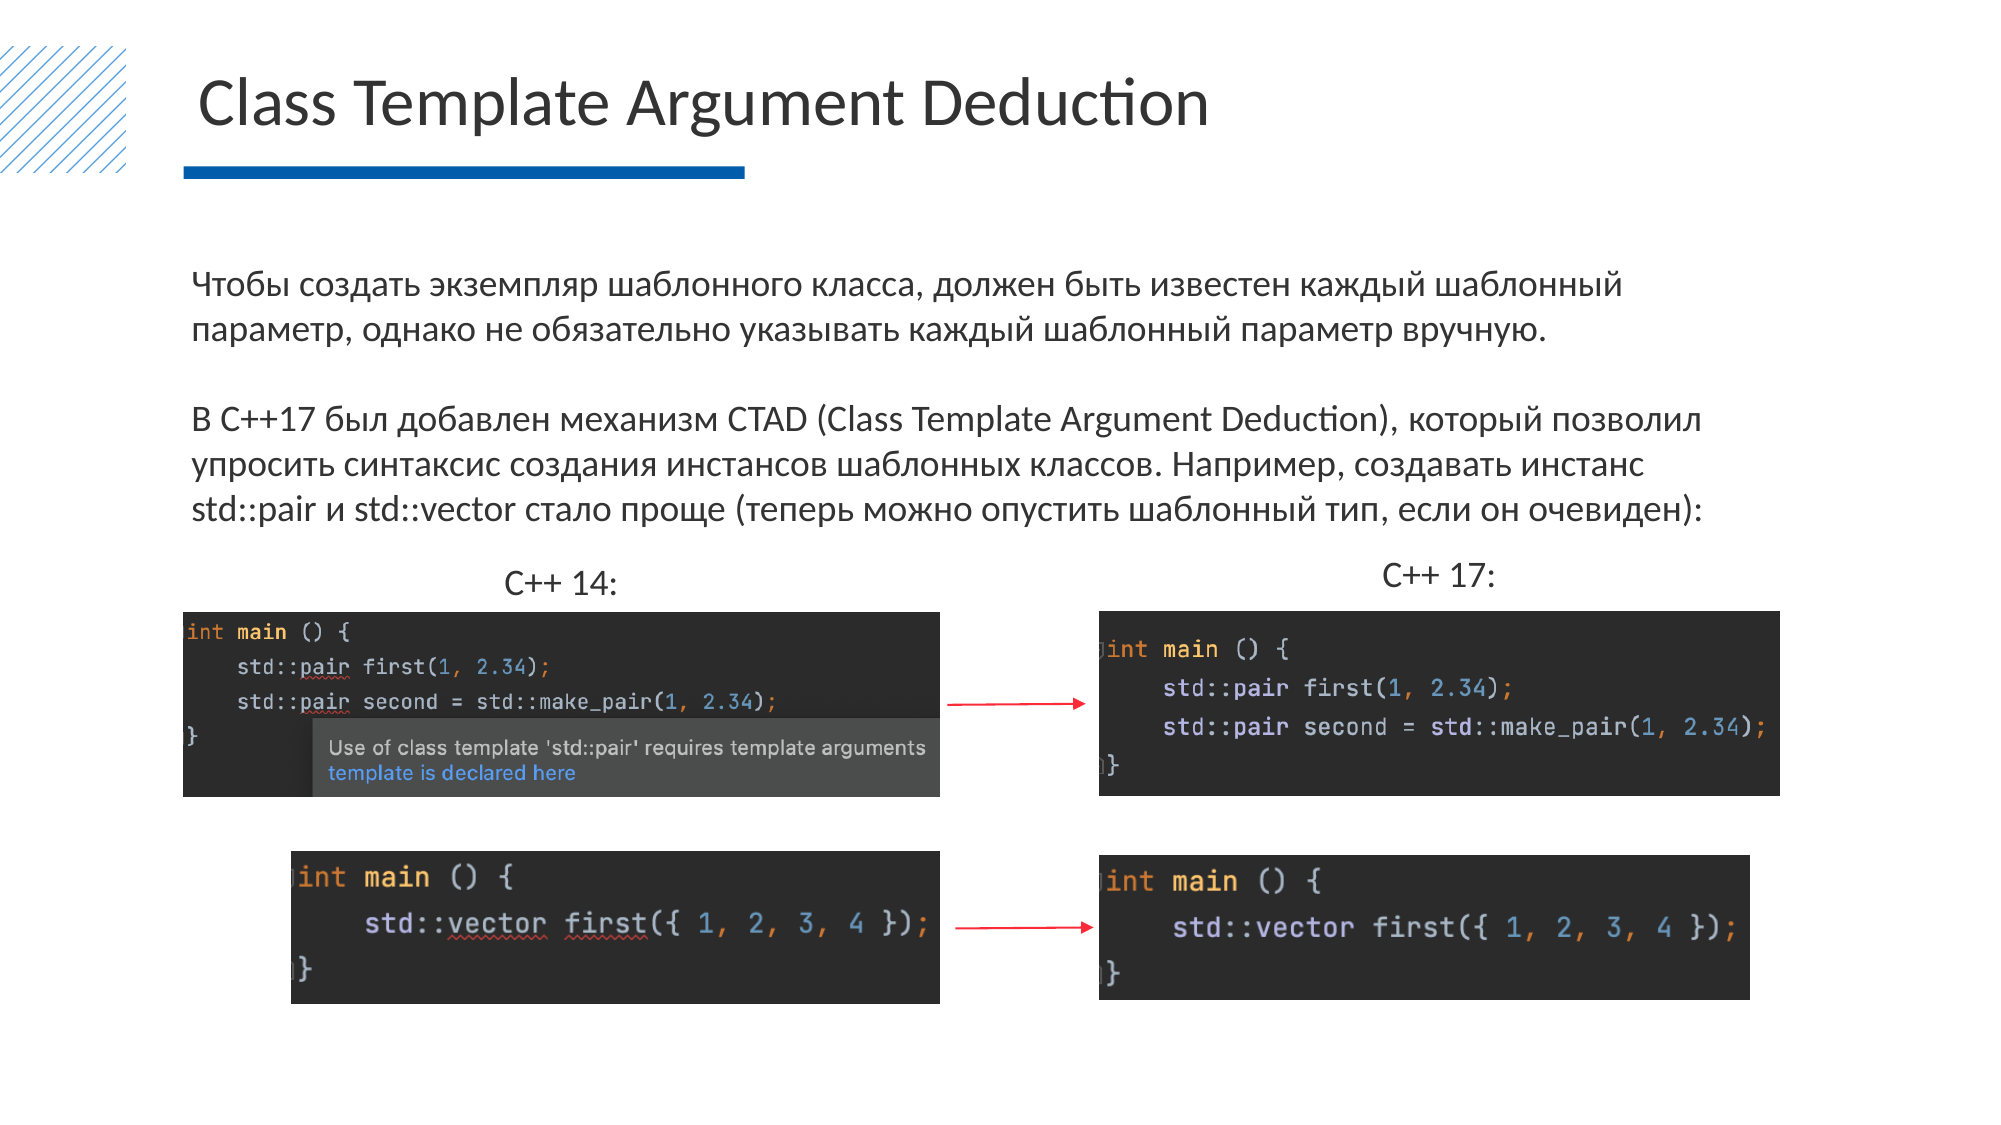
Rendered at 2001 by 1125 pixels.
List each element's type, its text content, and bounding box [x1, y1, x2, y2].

picture [290, 851, 940, 1004]
picture [183, 612, 940, 797]
picture [1099, 611, 1780, 797]
list Class Template Argument Deduction [183, 58, 1780, 149]
text_box Чтобы создать экземпляр шаблонного класса, должен быть известен каждый шаблонный параметр, однако не обязательно указывать каждый шаблонный параметр вручную. В C++17 был добавлен механизм CTAD (Class Template Argument Deduction), который позволил упросить синтаксис создания инстансов шаблонных классов. Например, создавать инстанс std::pair и std::vector стало проще (теперь можно опустить шаблонный тип, если он очевиден): [183, 250, 1780, 536]
picture [1099, 855, 1750, 1000]
text_box C++ 17: [1099, 542, 1780, 603]
text_box C++ 14: [183, 550, 940, 611]
picture [0, 46, 126, 173]
